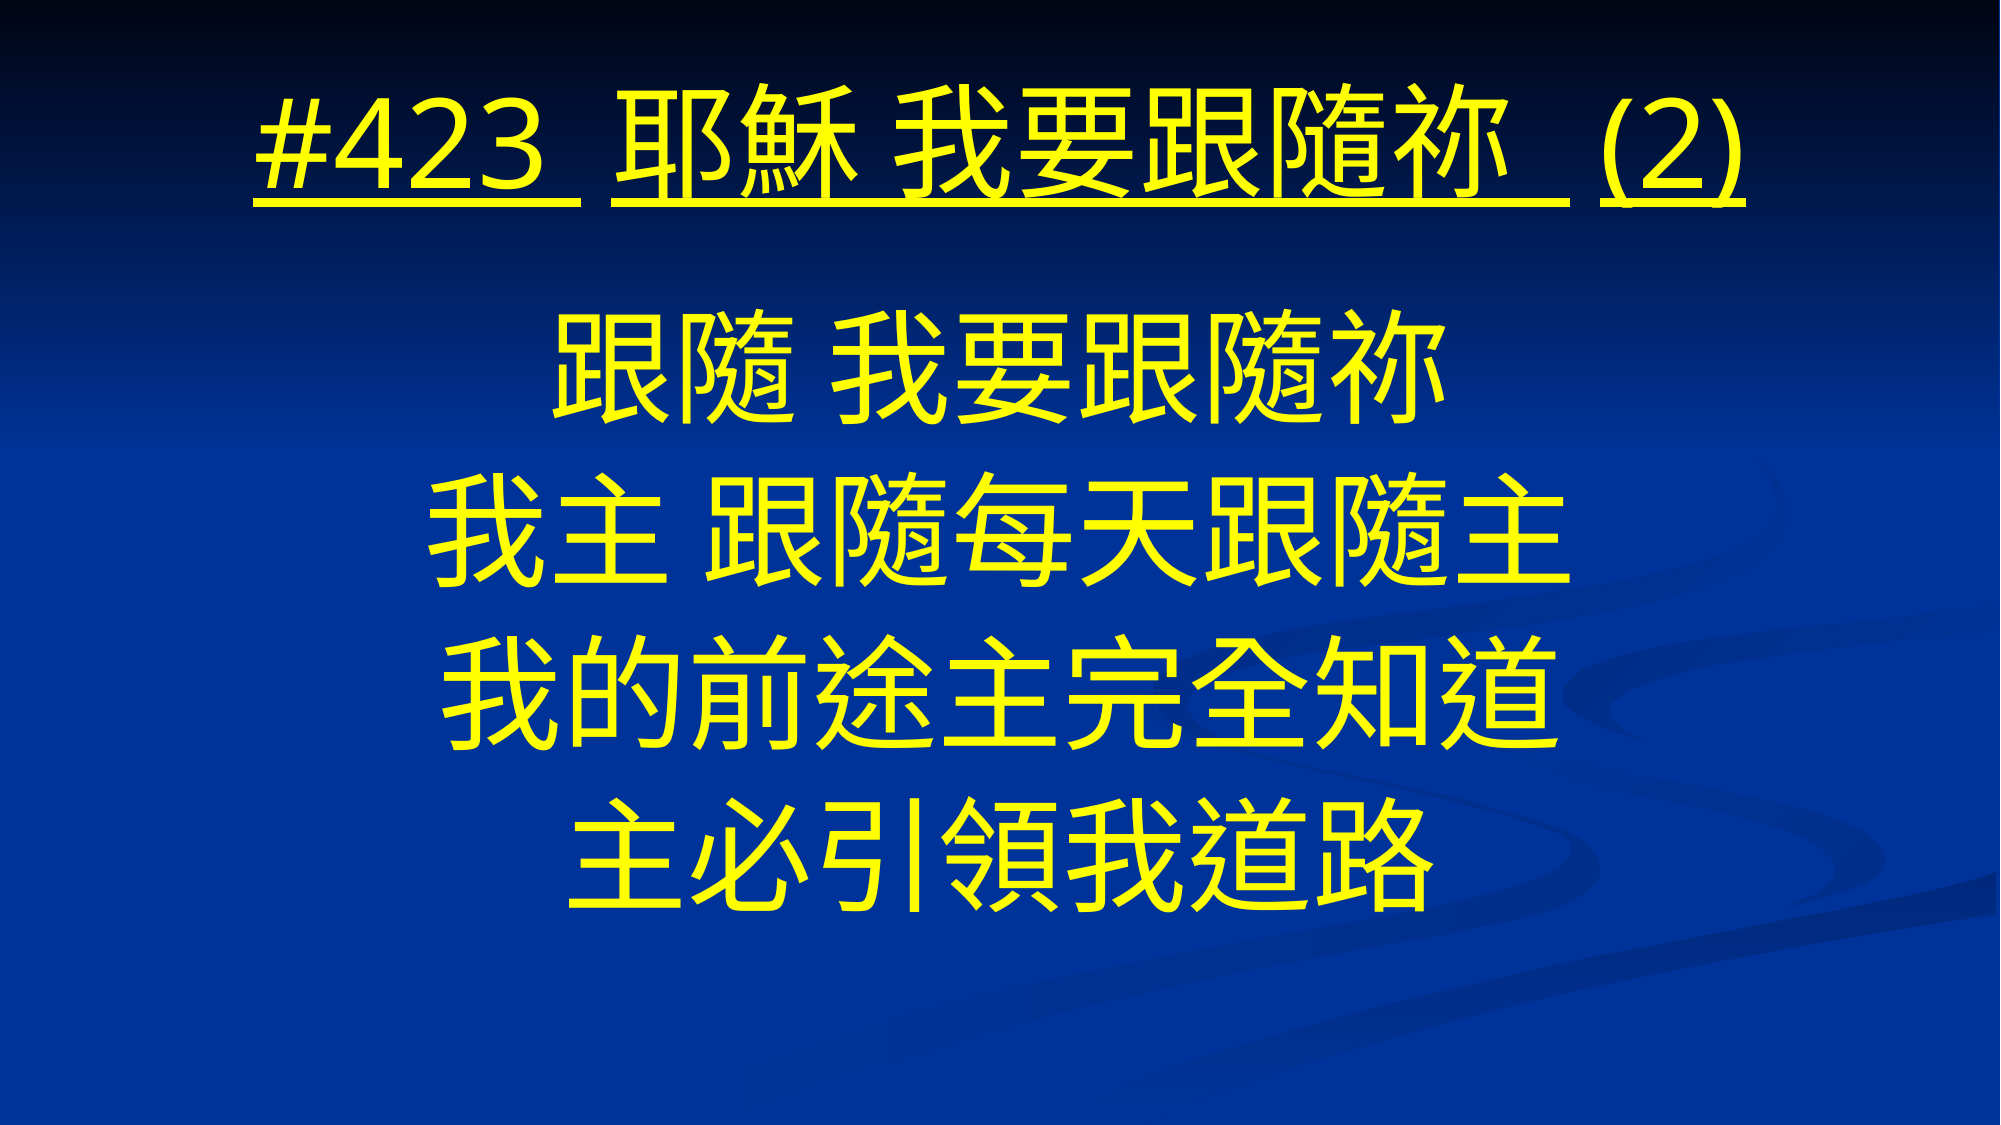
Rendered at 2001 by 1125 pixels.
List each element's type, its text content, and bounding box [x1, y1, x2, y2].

title #423 耶穌 我要跟隨祢 (2) [99, 45, 1900, 233]
list 跟隨 我要跟隨祢 我主 跟隨每天跟隨主 我的前途主完全知道 主必引領我道路 [54, 282, 1945, 1025]
